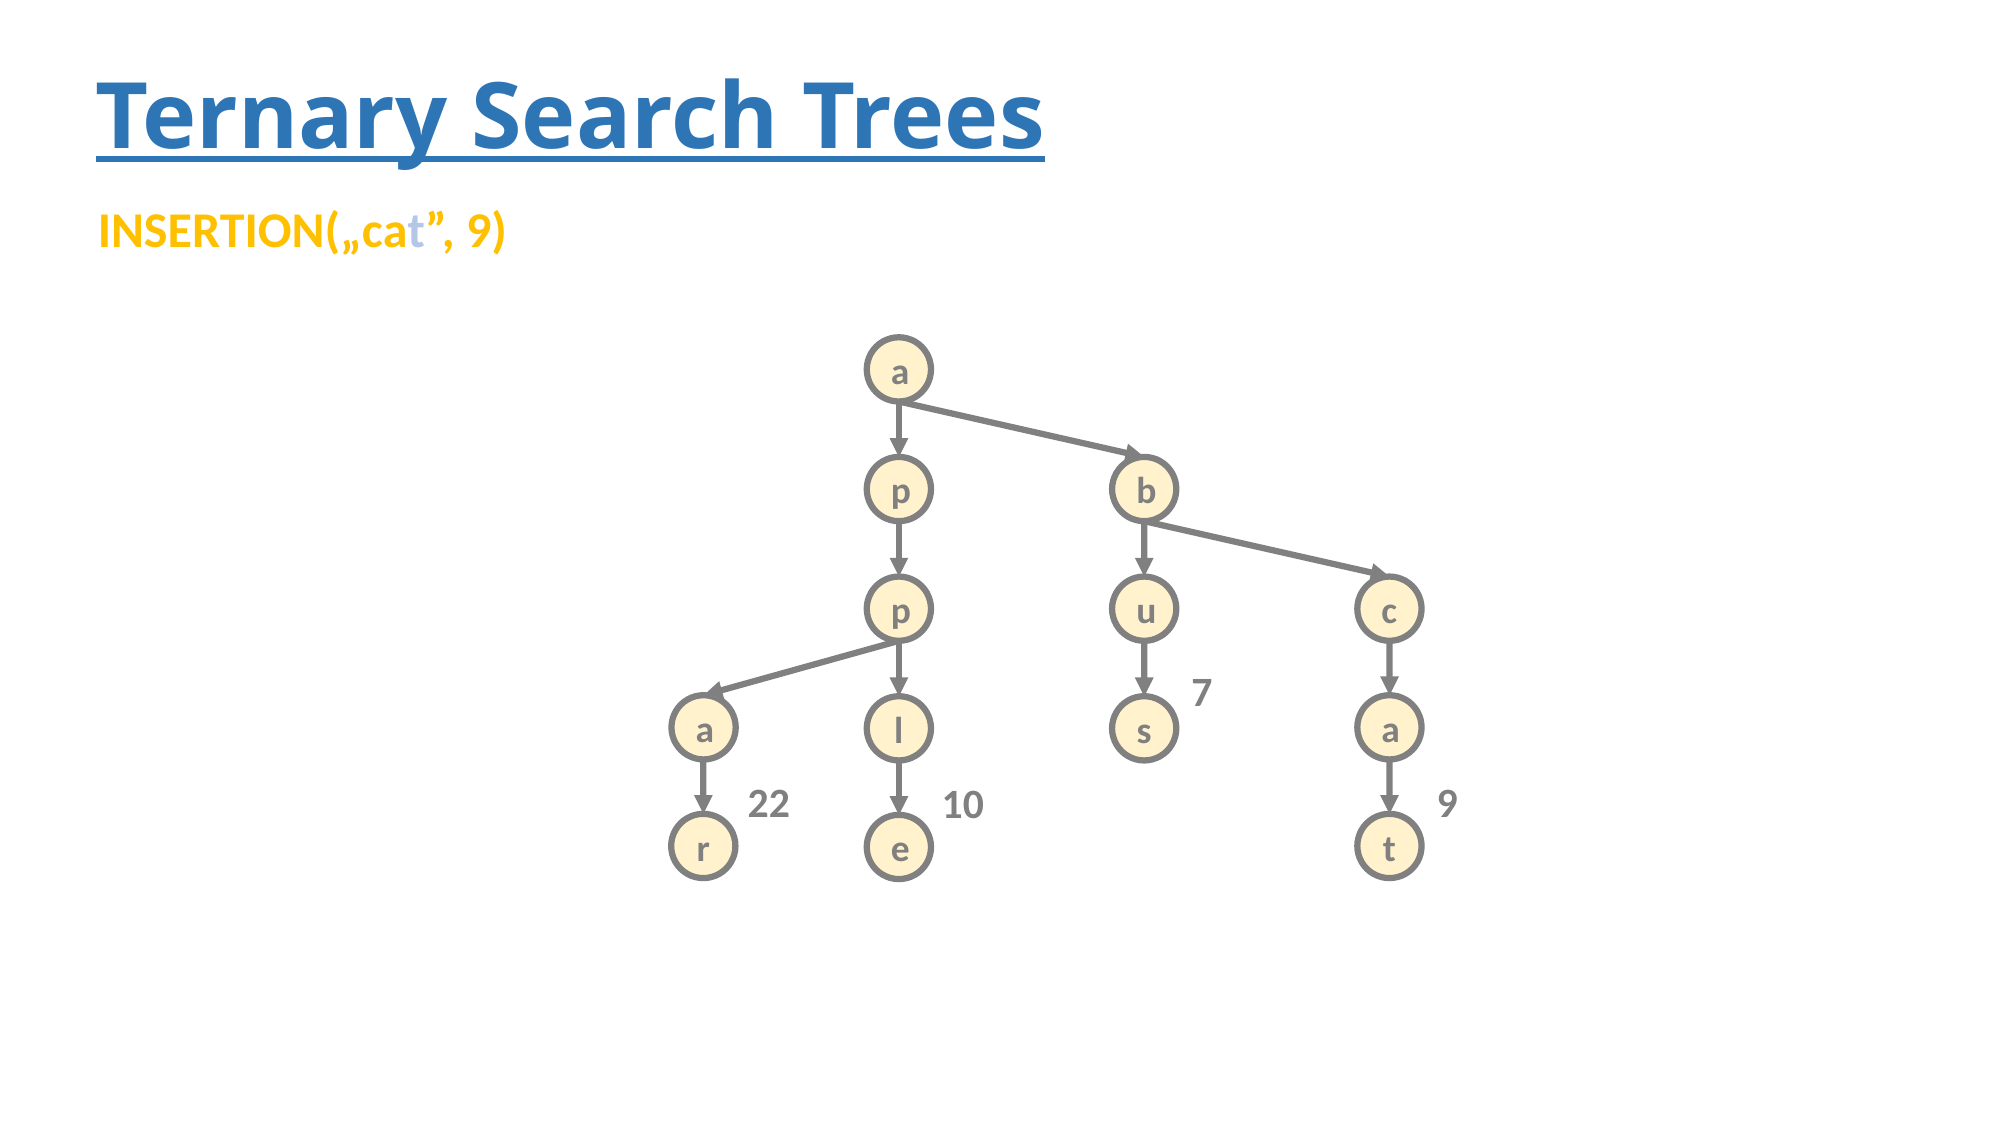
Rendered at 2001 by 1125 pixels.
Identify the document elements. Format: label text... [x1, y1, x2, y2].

text_box INSERTION(„cat”, 9) [82, 190, 523, 265]
text_box s [1111, 695, 1178, 762]
text_box a [670, 694, 737, 761]
text_box 9 [1421, 768, 1473, 833]
text_box 7 [1176, 657, 1228, 723]
text_box b [1111, 455, 1178, 523]
text_box p [865, 575, 933, 642]
text_box 10 [926, 769, 1000, 834]
text_box a [1356, 694, 1423, 761]
text_box u [1111, 575, 1178, 642]
text_box c [1356, 575, 1423, 642]
text_box l [865, 695, 933, 762]
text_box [1144, 521, 1390, 577]
text_box p [865, 455, 933, 523]
text_box r [670, 812, 737, 880]
text_box e [865, 813, 933, 881]
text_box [703, 640, 899, 696]
text_box t [1356, 812, 1423, 880]
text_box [898, 401, 1145, 457]
text_box 22 [732, 768, 806, 833]
title Ternary Search Trees [80, 10, 1806, 228]
text_box a [865, 336, 933, 403]
